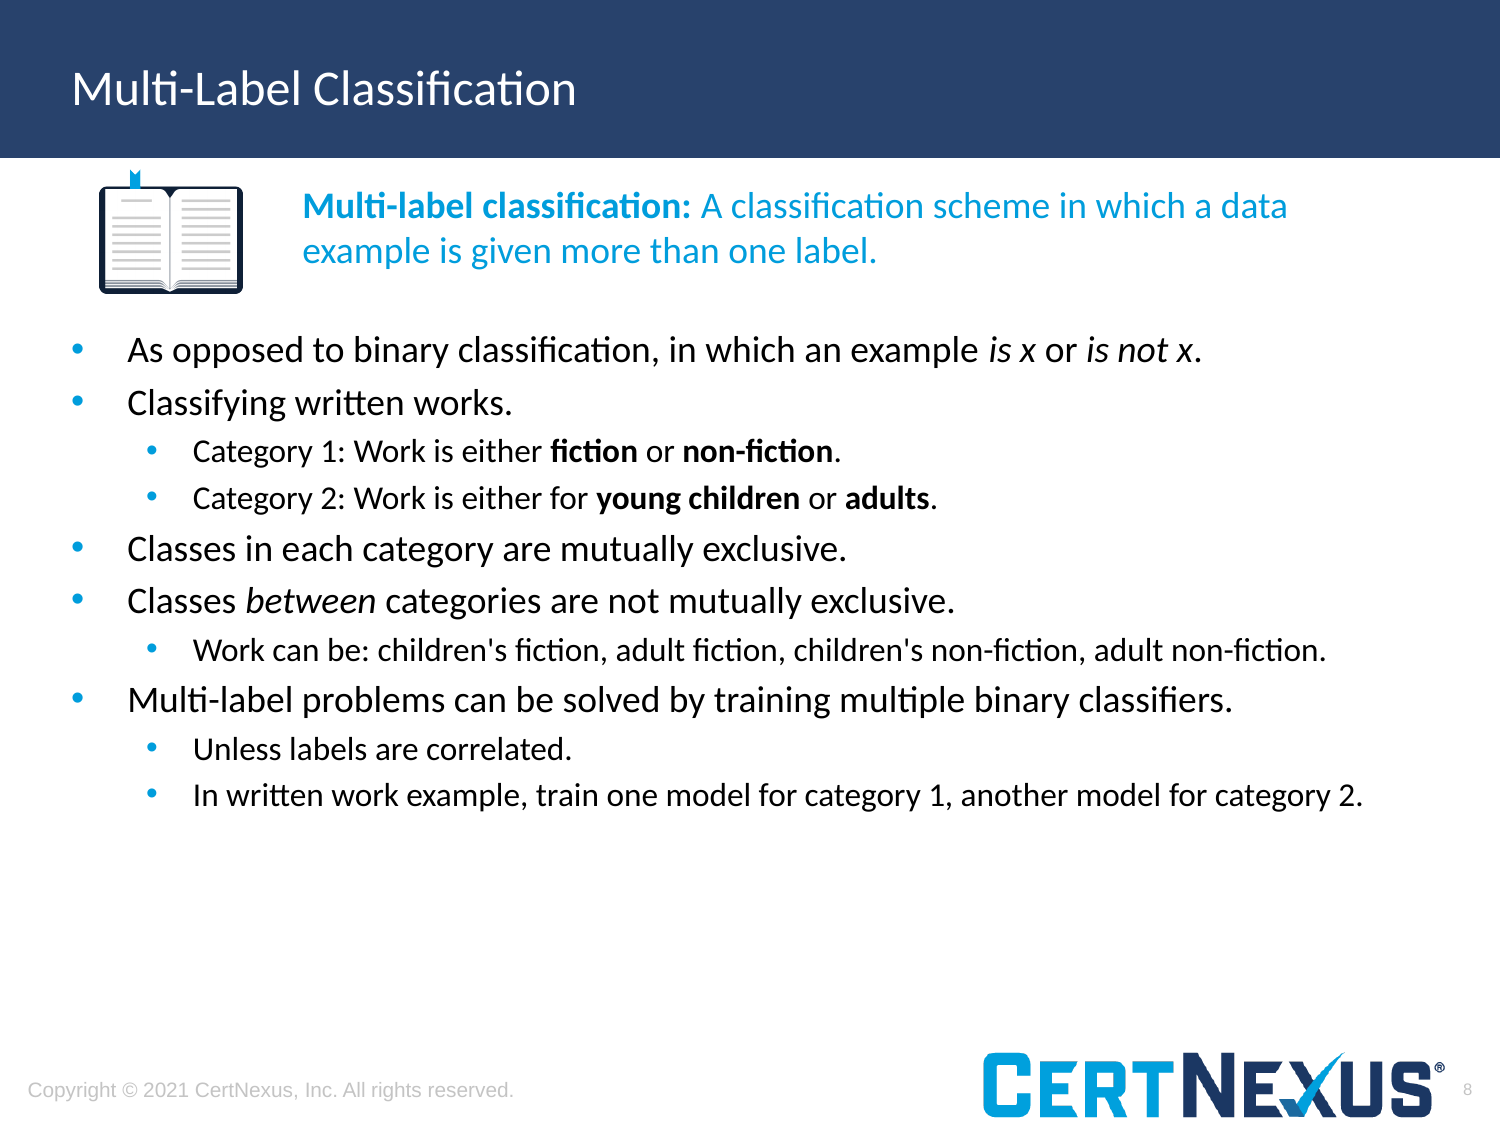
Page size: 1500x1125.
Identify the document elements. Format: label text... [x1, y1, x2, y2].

slide_number 8 [1137, 1058, 1488, 1119]
list As opposed to binary classification, in which an example is x or is not x. Classifying written works. Category 1: Work is either fiction or non-fiction. Category 2: Work is either for young children or adults. Classes in each category are mutually exclusive. Classes between categories are not mutually exclusive. Work can be: children's fiction, adult fiction, children's non-fiction, adult non-fiction. Multi-label problems can be solved by training multiple binary classifiers. Unless labels are correlated. In written work example, train one model for category 1, another model for category 2. [56, 318, 1444, 1038]
picture [967, 1023, 1458, 1125]
title Multi-Label Classification [56, 16, 1350, 155]
picture [99, 169, 243, 294]
list Multi-label classification: A classification scheme in which a data example is given more than one label. [287, 173, 1425, 299]
